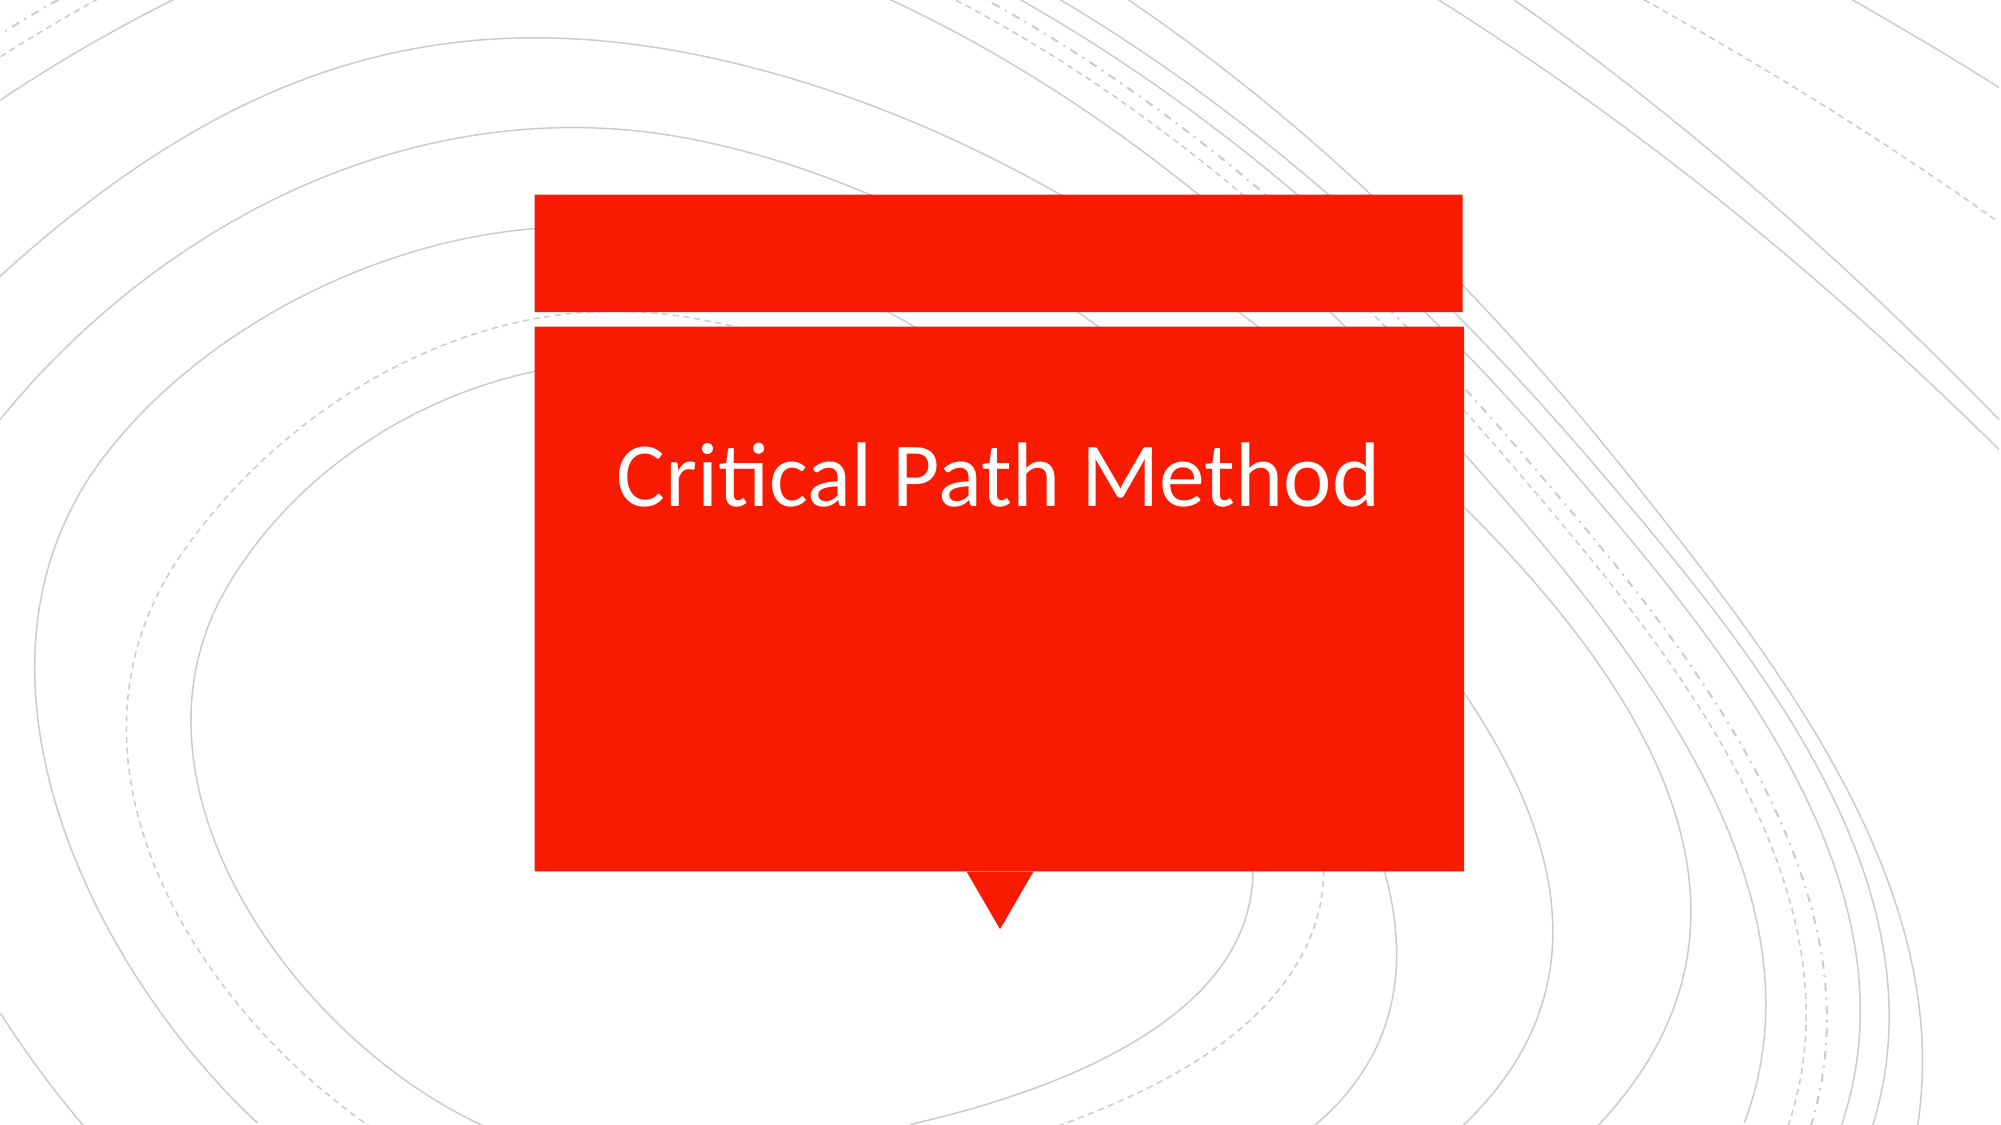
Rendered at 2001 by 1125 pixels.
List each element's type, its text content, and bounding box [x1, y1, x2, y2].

title Critical Path Method [548, 340, 1450, 618]
